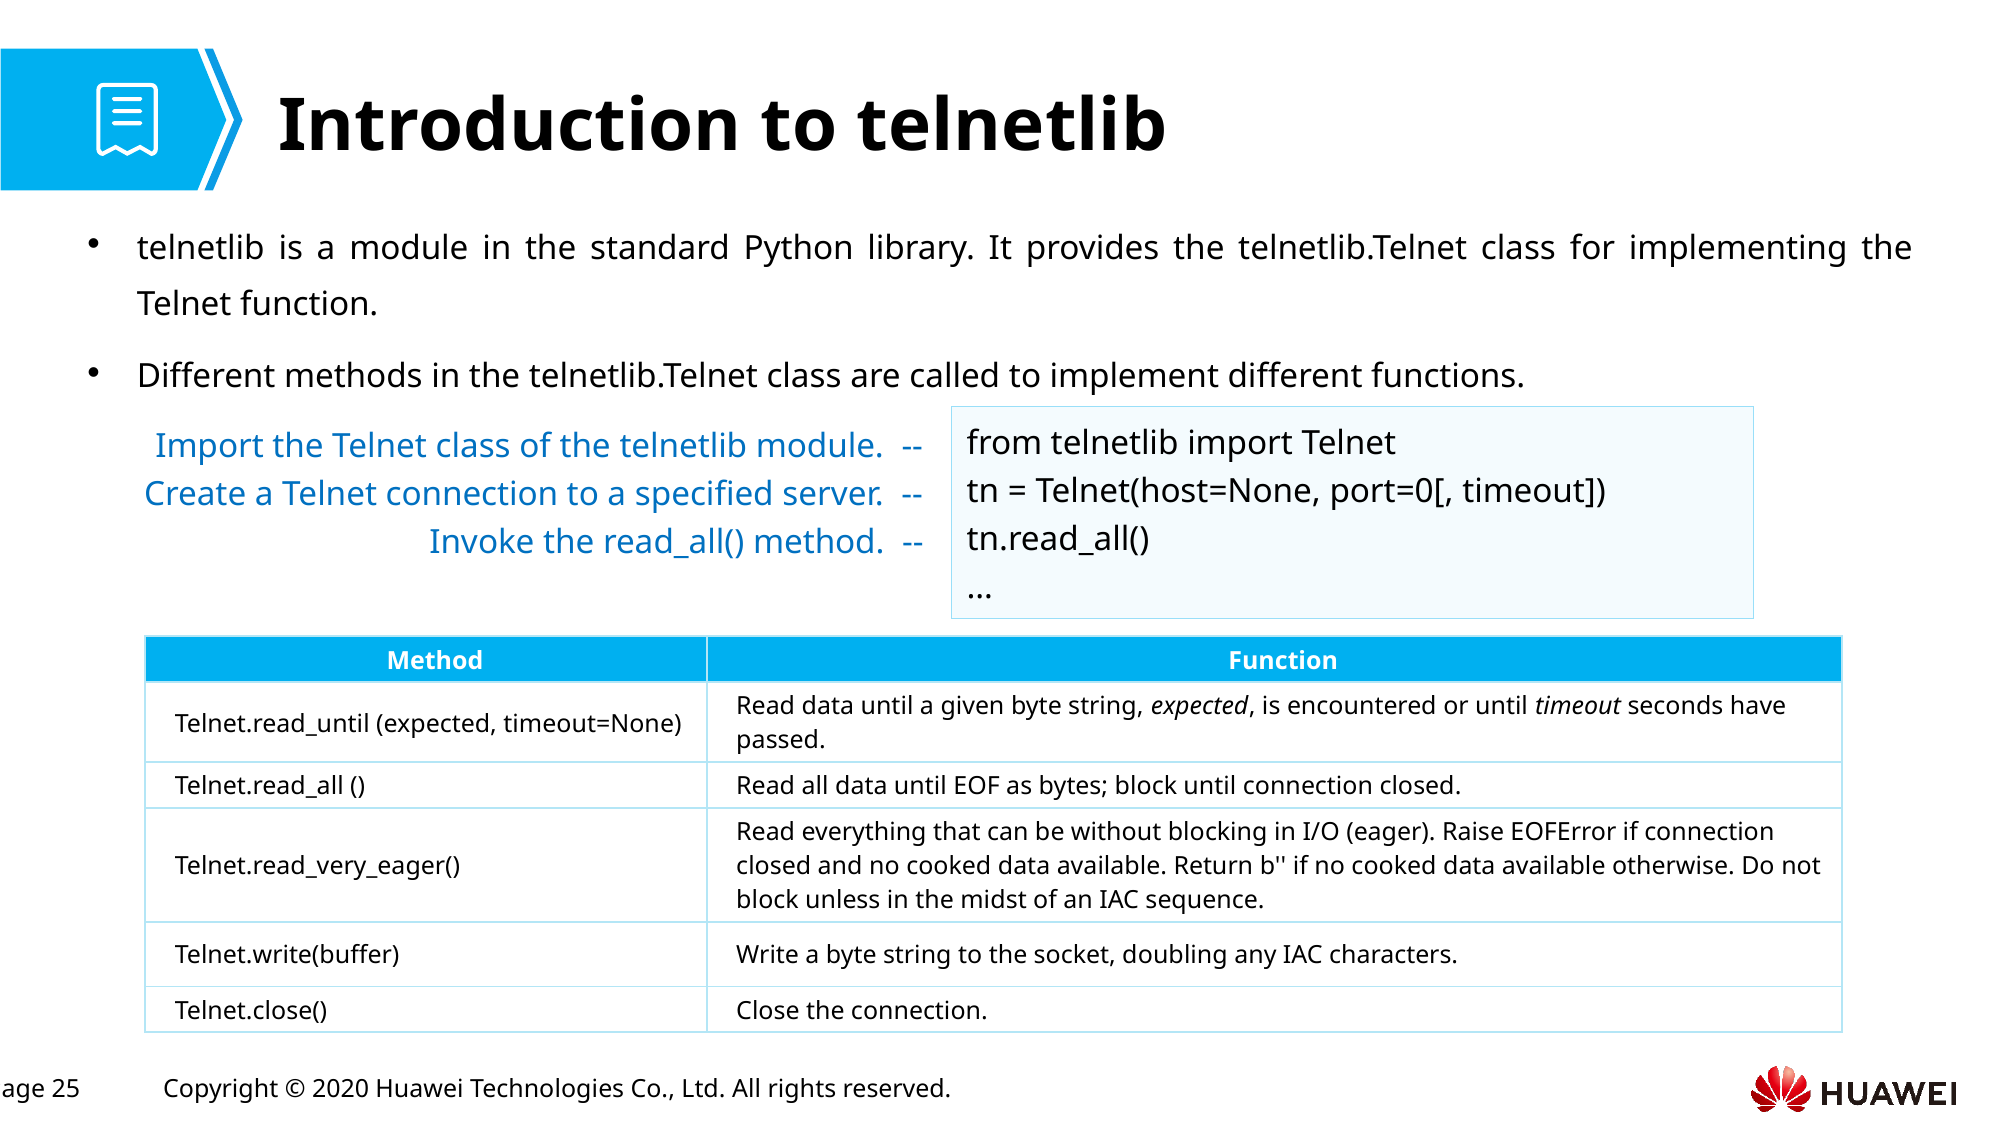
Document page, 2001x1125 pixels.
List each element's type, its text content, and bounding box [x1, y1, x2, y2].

table_cell Close the connection. [708, 987, 1841, 1031]
table_cell Telnet.close() [146, 987, 706, 1031]
table_cell Write a byte string to the socket, doubling any IAC characters. [708, 923, 1841, 986]
table_cell Read all data until EOF as bytes; block until connection closed. [708, 763, 1841, 807]
table_cell Read data until a given byte string, expected, is encountered or until timeout seconds have passed. [708, 683, 1841, 761]
table_cell Telnet.read_until (expected, timeout=None) [146, 683, 706, 761]
table_header Function [708, 637, 1841, 681]
table_cell Telnet.read_all () [146, 763, 706, 807]
picture [1751, 1066, 1956, 1112]
title Introduction to telnetlib [261, 73, 1875, 180]
table_header Method [146, 637, 706, 681]
text_box Import the Telnet class of the telnetlib module. -- Create a Telnet connection to a specified server. -- Invoke the read_all() method. -- [104, 409, 940, 570]
list telnetlib is a module in the standard Python library. It provides the telnetlib.Telnet class for implementing the Telnet function. Different methods in the telnetlib.Telnet class are called to implement different functions. [73, 203, 1930, 972]
text_box from telnetlib import Telnet tn = Telnet(host=None, port=0[, timeout]) tn.read_all() … [951, 406, 1754, 619]
table_cell Read everything that can be without blocking in I/O (eager). Raise EOFError if connection closed and no cooked data available. Return b'' if no cooked data available otherwise. Do not block unless in the midst of an IAC sequence. [708, 809, 1841, 921]
table_cell Telnet.read_very_eager() [146, 809, 706, 921]
table_cell Telnet.write(buffer) [146, 923, 706, 986]
